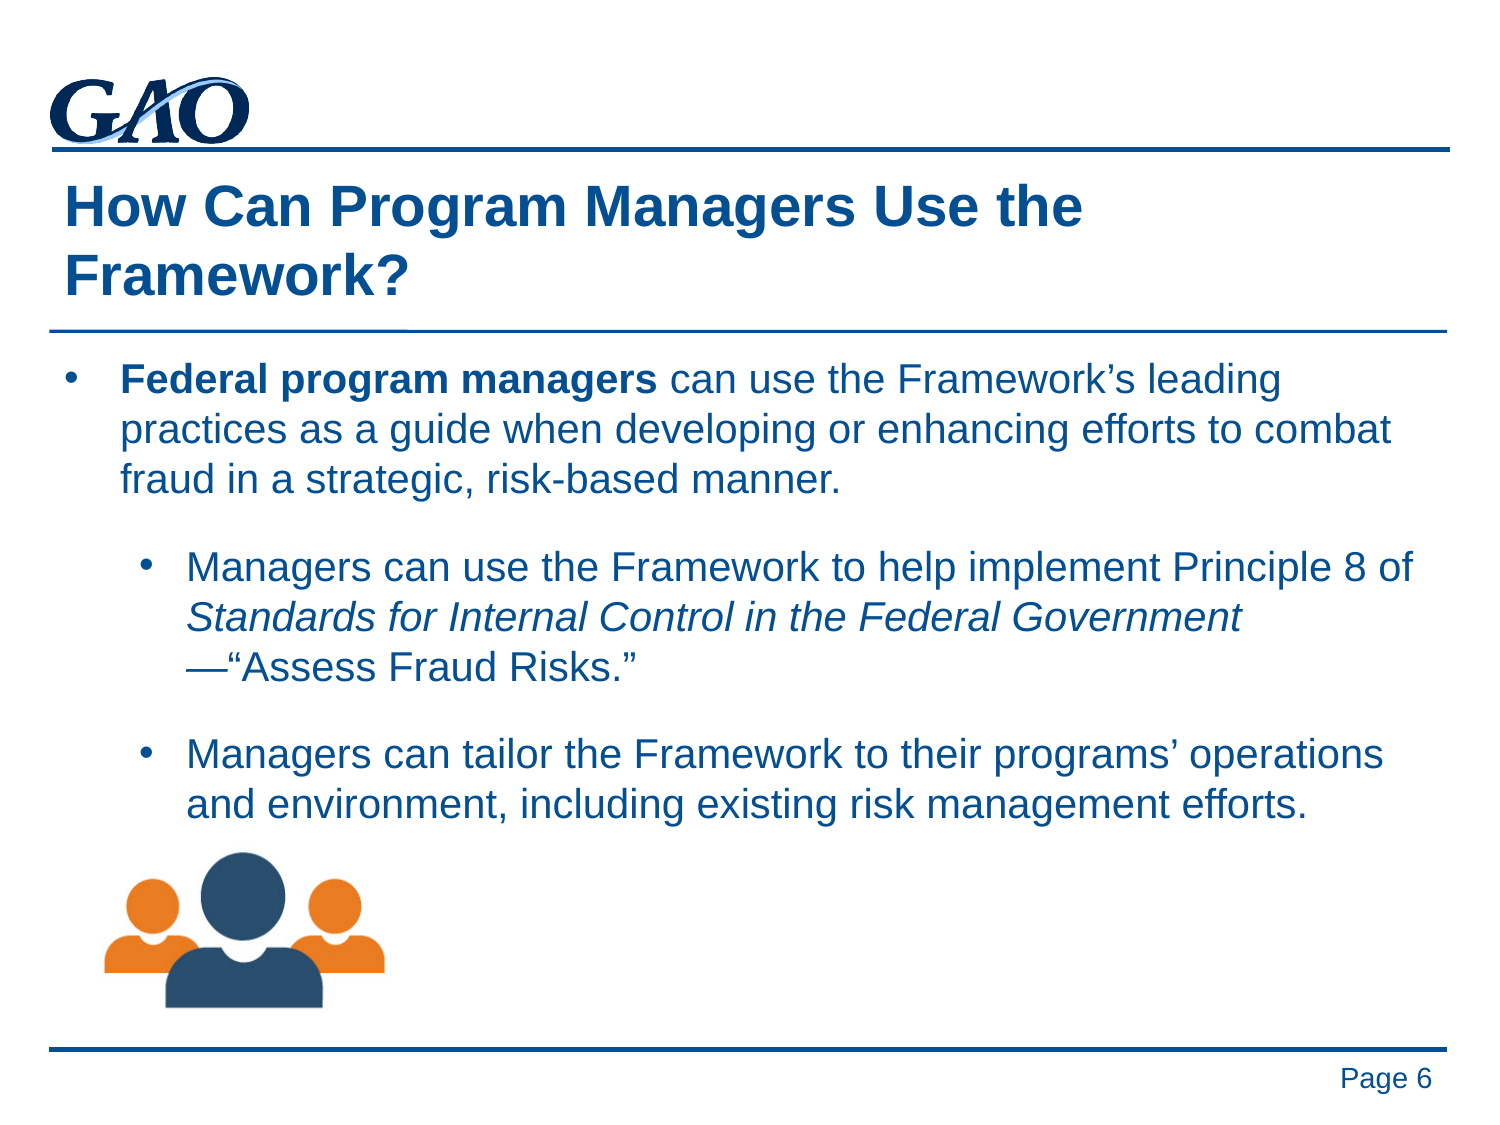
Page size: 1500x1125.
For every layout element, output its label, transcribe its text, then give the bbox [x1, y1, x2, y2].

picture [62, 831, 429, 1039]
slide_number Page 6 [1097, 1050, 1448, 1103]
picture [50, 77, 249, 144]
title How Can Program Managers Use the Framework? [49, 162, 1447, 313]
list Federal program managers can use the Framework’s leading practices as a guide when developing or enhancing efforts to combat fraud in a strategic, risk-based manner. Managers can use the Framework to help implement Principle 8 of Standards for Internal Control in the Federal Government—“Assess Fraud Risks.” Managers can tailor the Framework to their programs’ operations and environment, including existing risk management efforts. [49, 344, 1447, 1063]
